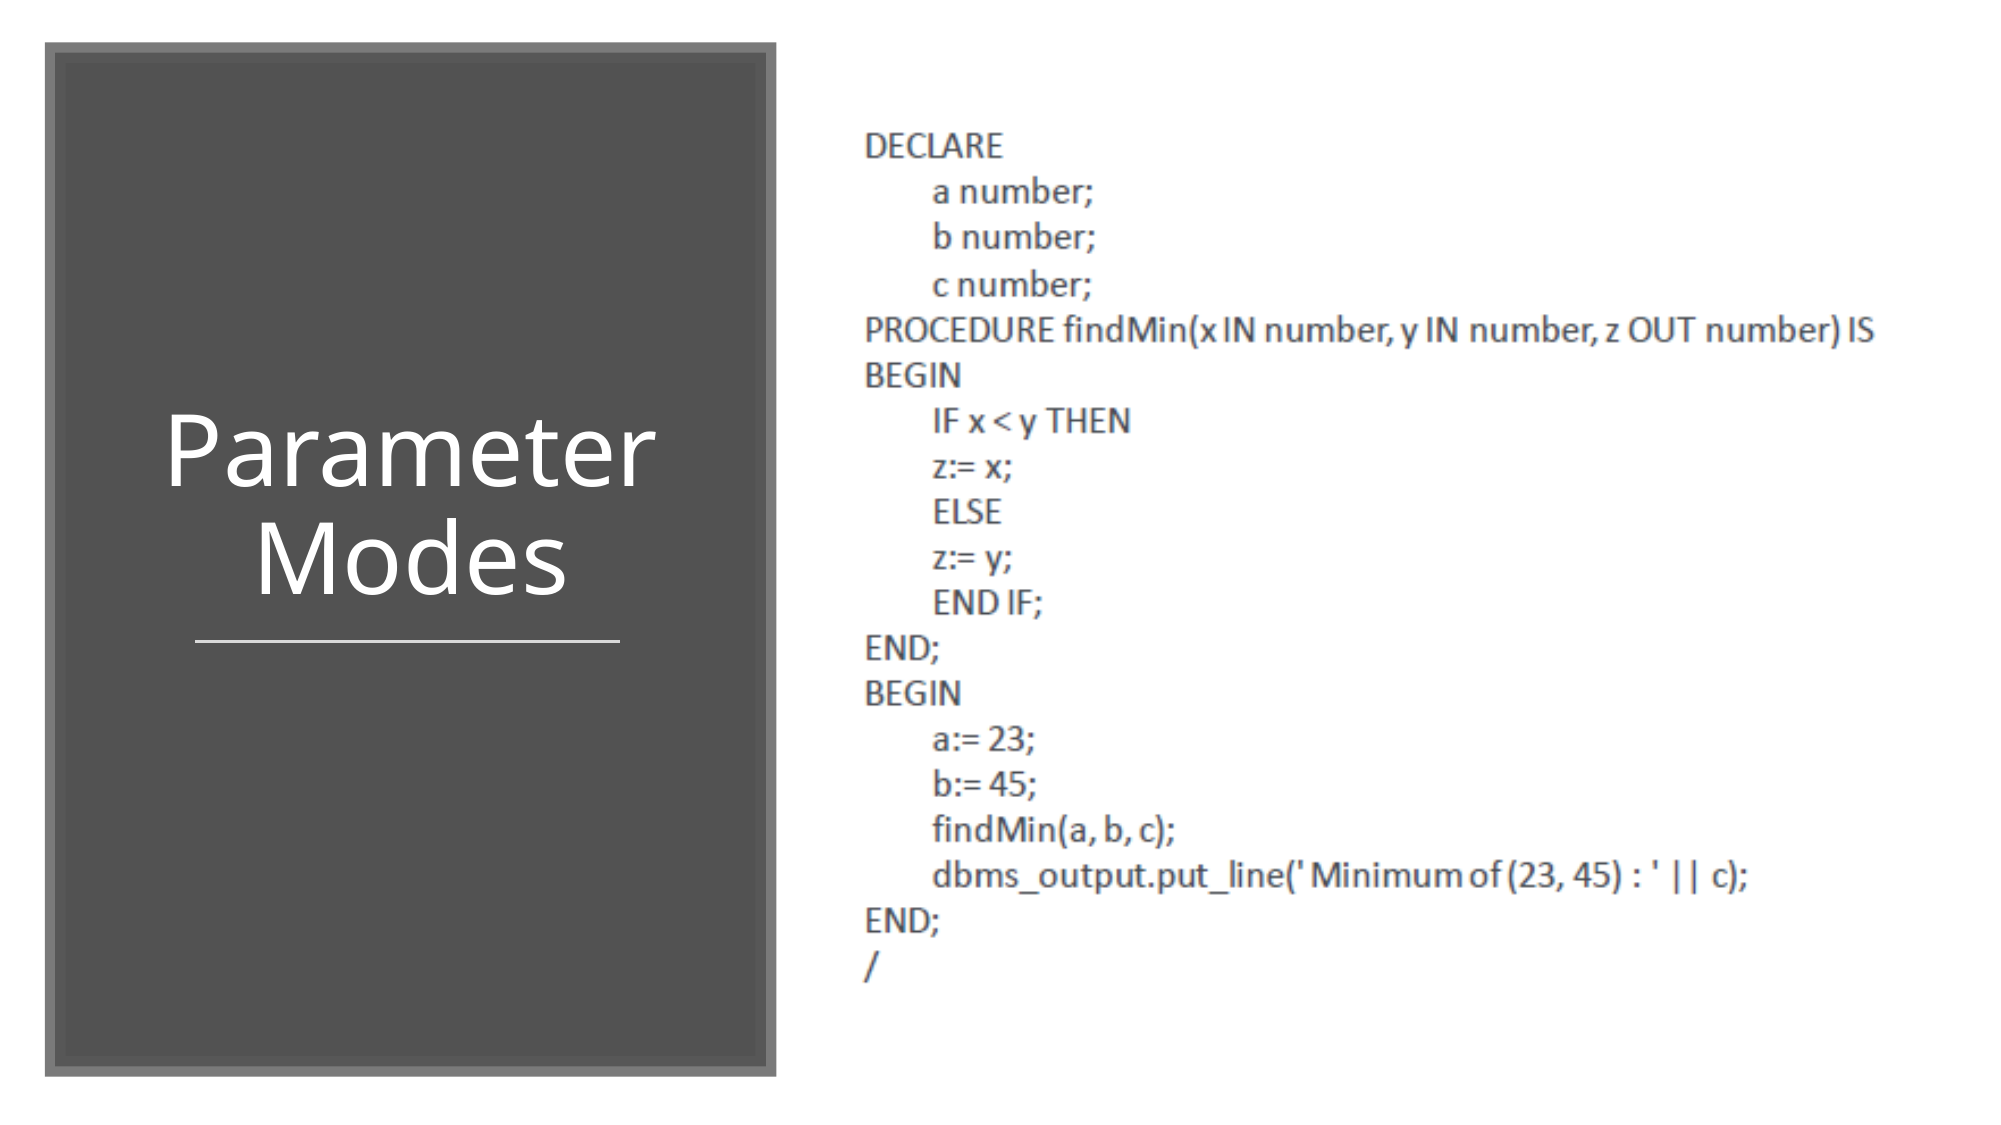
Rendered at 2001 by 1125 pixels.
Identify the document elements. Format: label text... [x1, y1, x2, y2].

text_box [54, 52, 767, 1067]
title Parameter Modes [110, 149, 711, 624]
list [845, 120, 1921, 1006]
